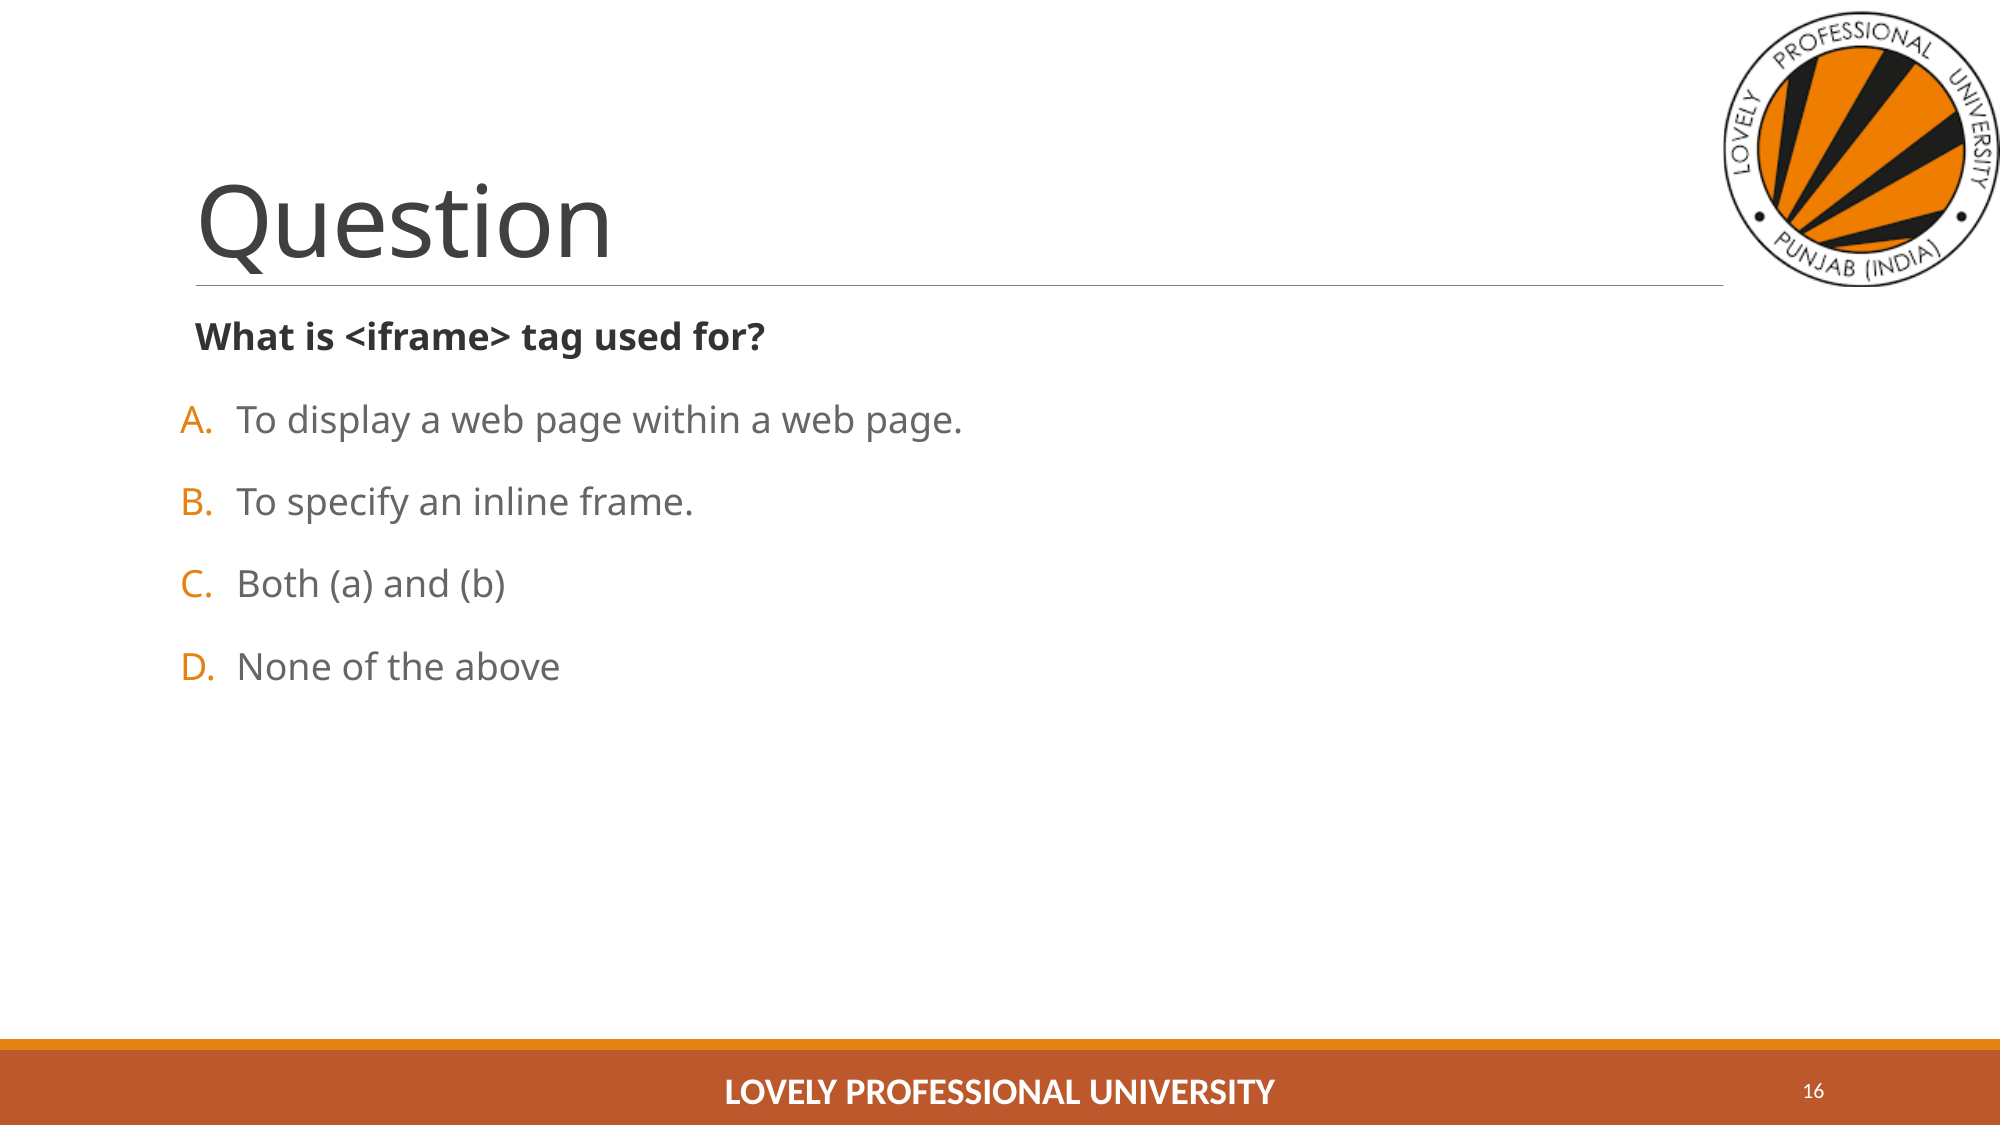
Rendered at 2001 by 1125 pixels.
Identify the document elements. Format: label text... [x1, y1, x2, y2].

picture [1722, 0, 2000, 288]
slide_number 16 [1624, 1059, 1840, 1120]
title Question [180, 47, 1720, 285]
list What is <iframe> tag used for? To display a web page within a web page. To specify an inline frame. Both (a) and (b) None of the above [180, 302, 1830, 963]
footer Lovely Professional University [604, 1059, 1396, 1120]
